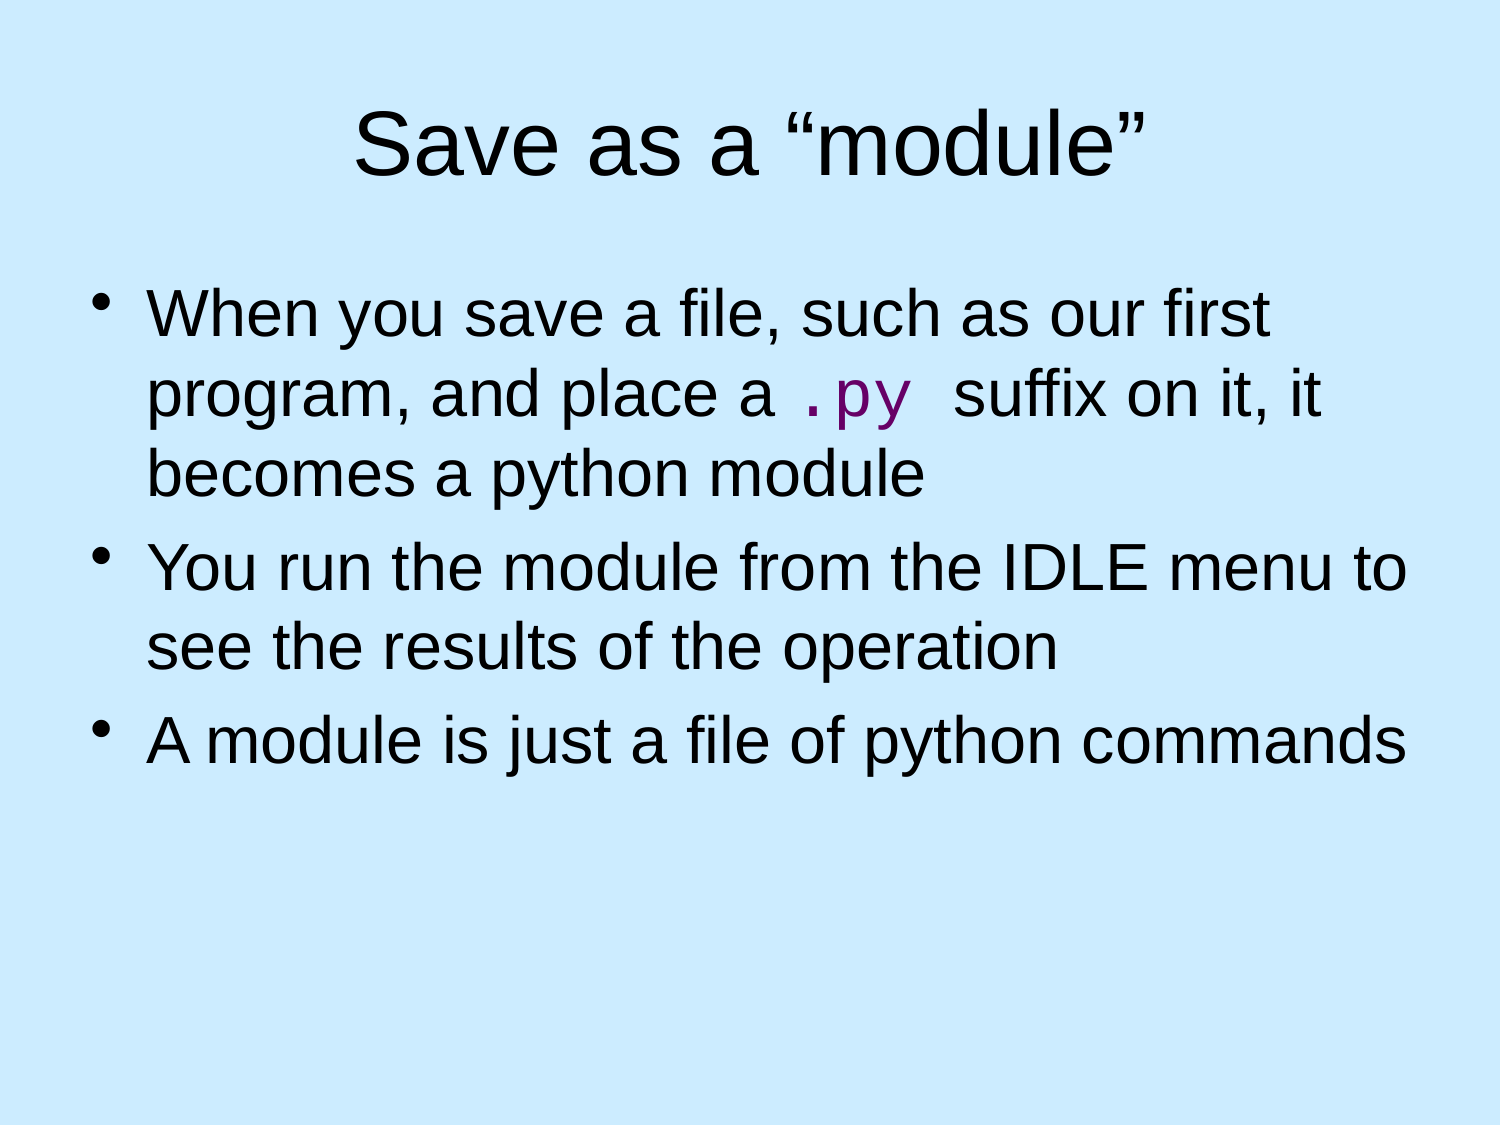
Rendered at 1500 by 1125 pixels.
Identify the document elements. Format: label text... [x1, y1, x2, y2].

title Save as a “module” [75, 45, 1425, 233]
list When you save a file, such as our first program, and place a .py suffix on it, it becomes a python module You run the module from the IDLE menu to see the results of the operation A module is just a file of python commands [75, 262, 1425, 1005]
